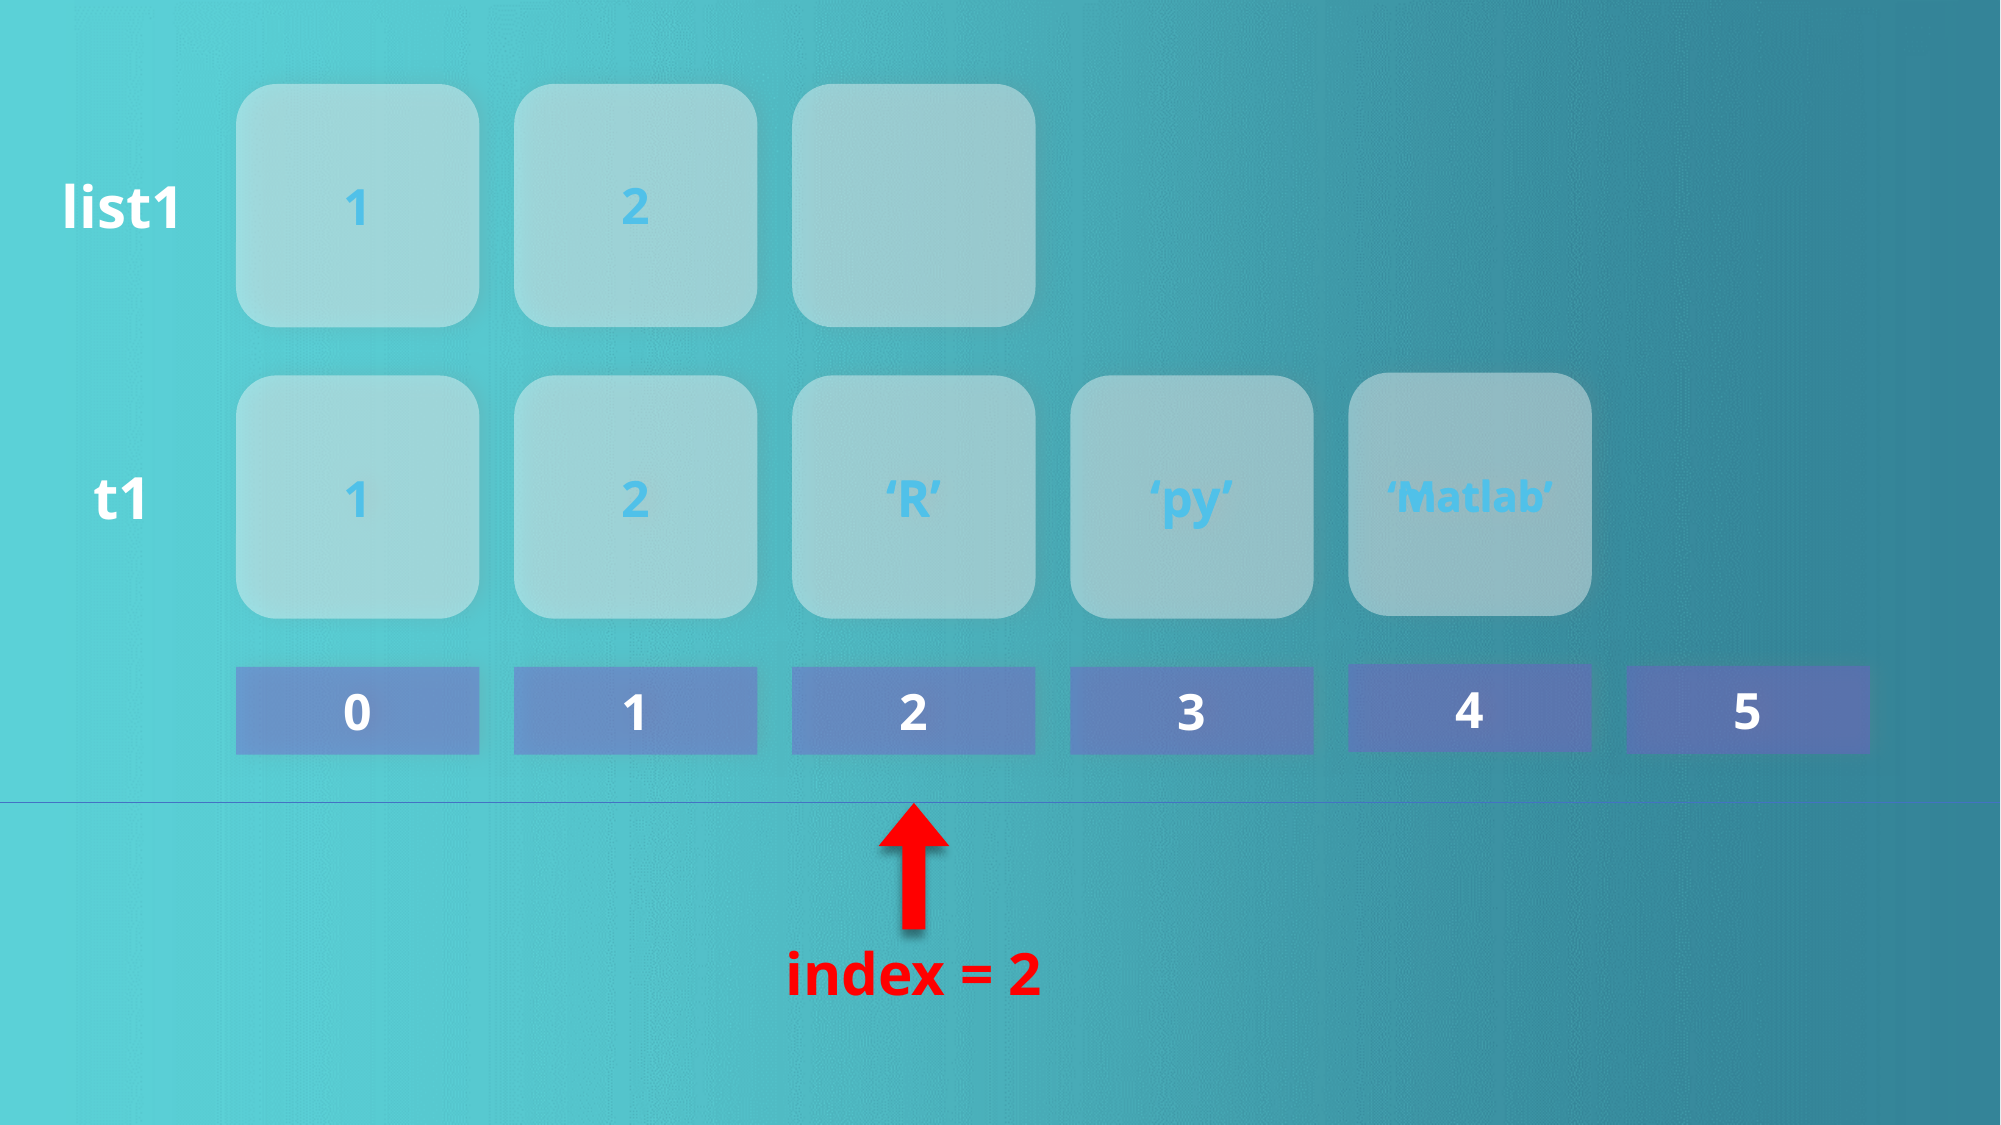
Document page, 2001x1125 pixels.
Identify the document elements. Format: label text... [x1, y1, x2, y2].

text_box [513, 82, 759, 329]
text_box 2 [603, 167, 668, 243]
text_box list1 [46, 162, 200, 248]
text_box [236, 372, 1592, 755]
text_box [791, 82, 1037, 329]
picture [0, 0, 2001, 1125]
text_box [752, 803, 1076, 1016]
text_box [234, 82, 481, 329]
text_box 5 [1626, 665, 1871, 755]
text_box t1 [79, 454, 168, 539]
text_box 1 [328, 167, 387, 243]
